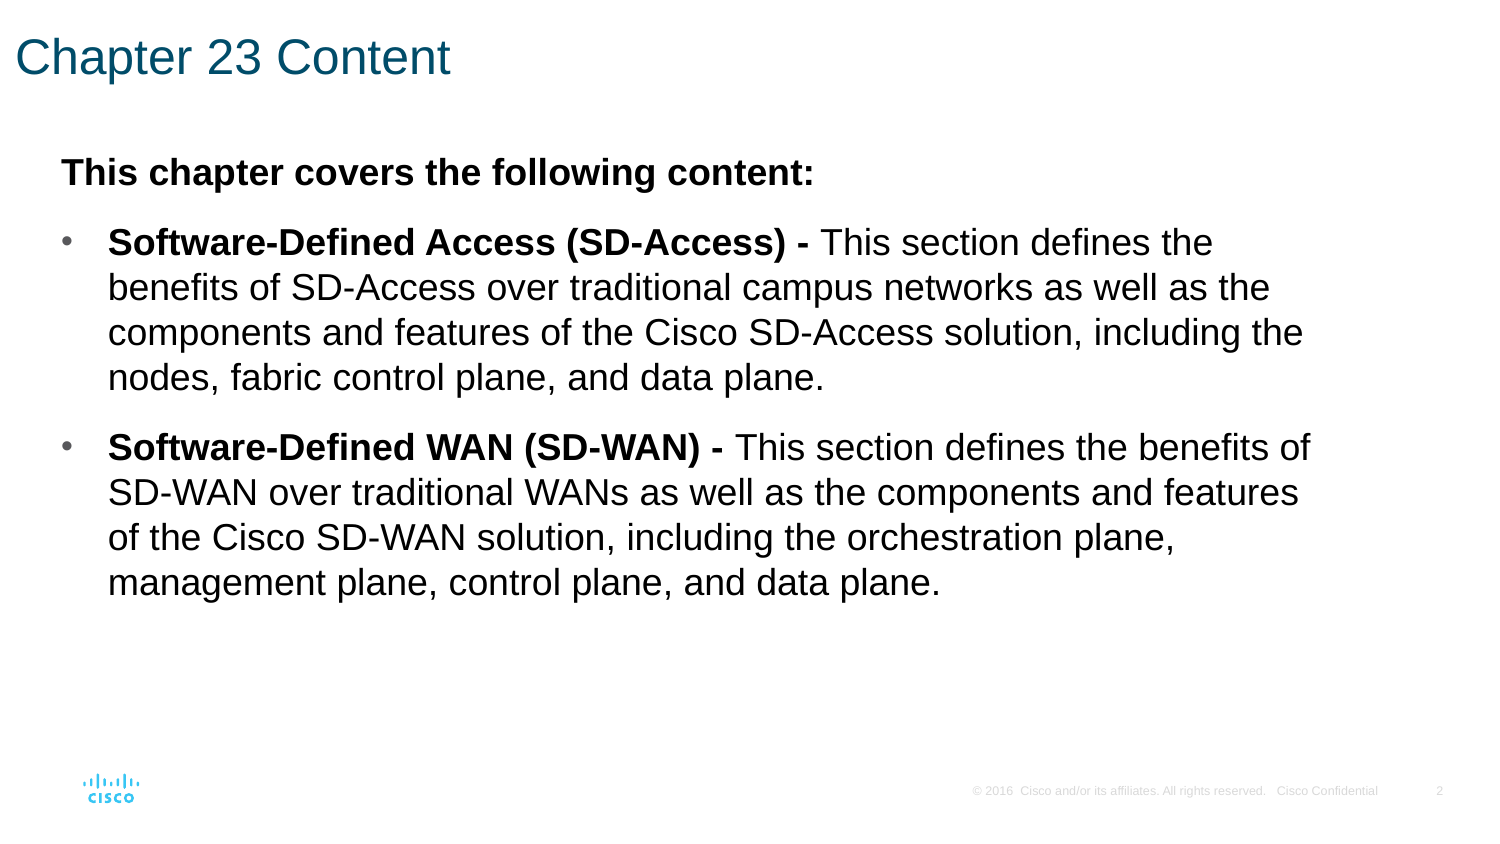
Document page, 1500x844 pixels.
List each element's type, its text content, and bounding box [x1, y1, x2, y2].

list This chapter covers the following content: Software-Defined Access (SD-Access) - This section defines the benefits of SD-Access over traditional campus networks as well as the components and features of the Cisco SD-Access solution, including the nodes, fabric control plane, and data plane. Software-Defined WAN (SD-WAN) - This section defines the benefits of SD-WAN over traditional WANs as well as the components and features of the Cisco SD-WAN solution, including the orchestration plane, management plane, control plane, and data plane. [46, 140, 1329, 547]
title Chapter 23 Content [0, 0, 1369, 121]
